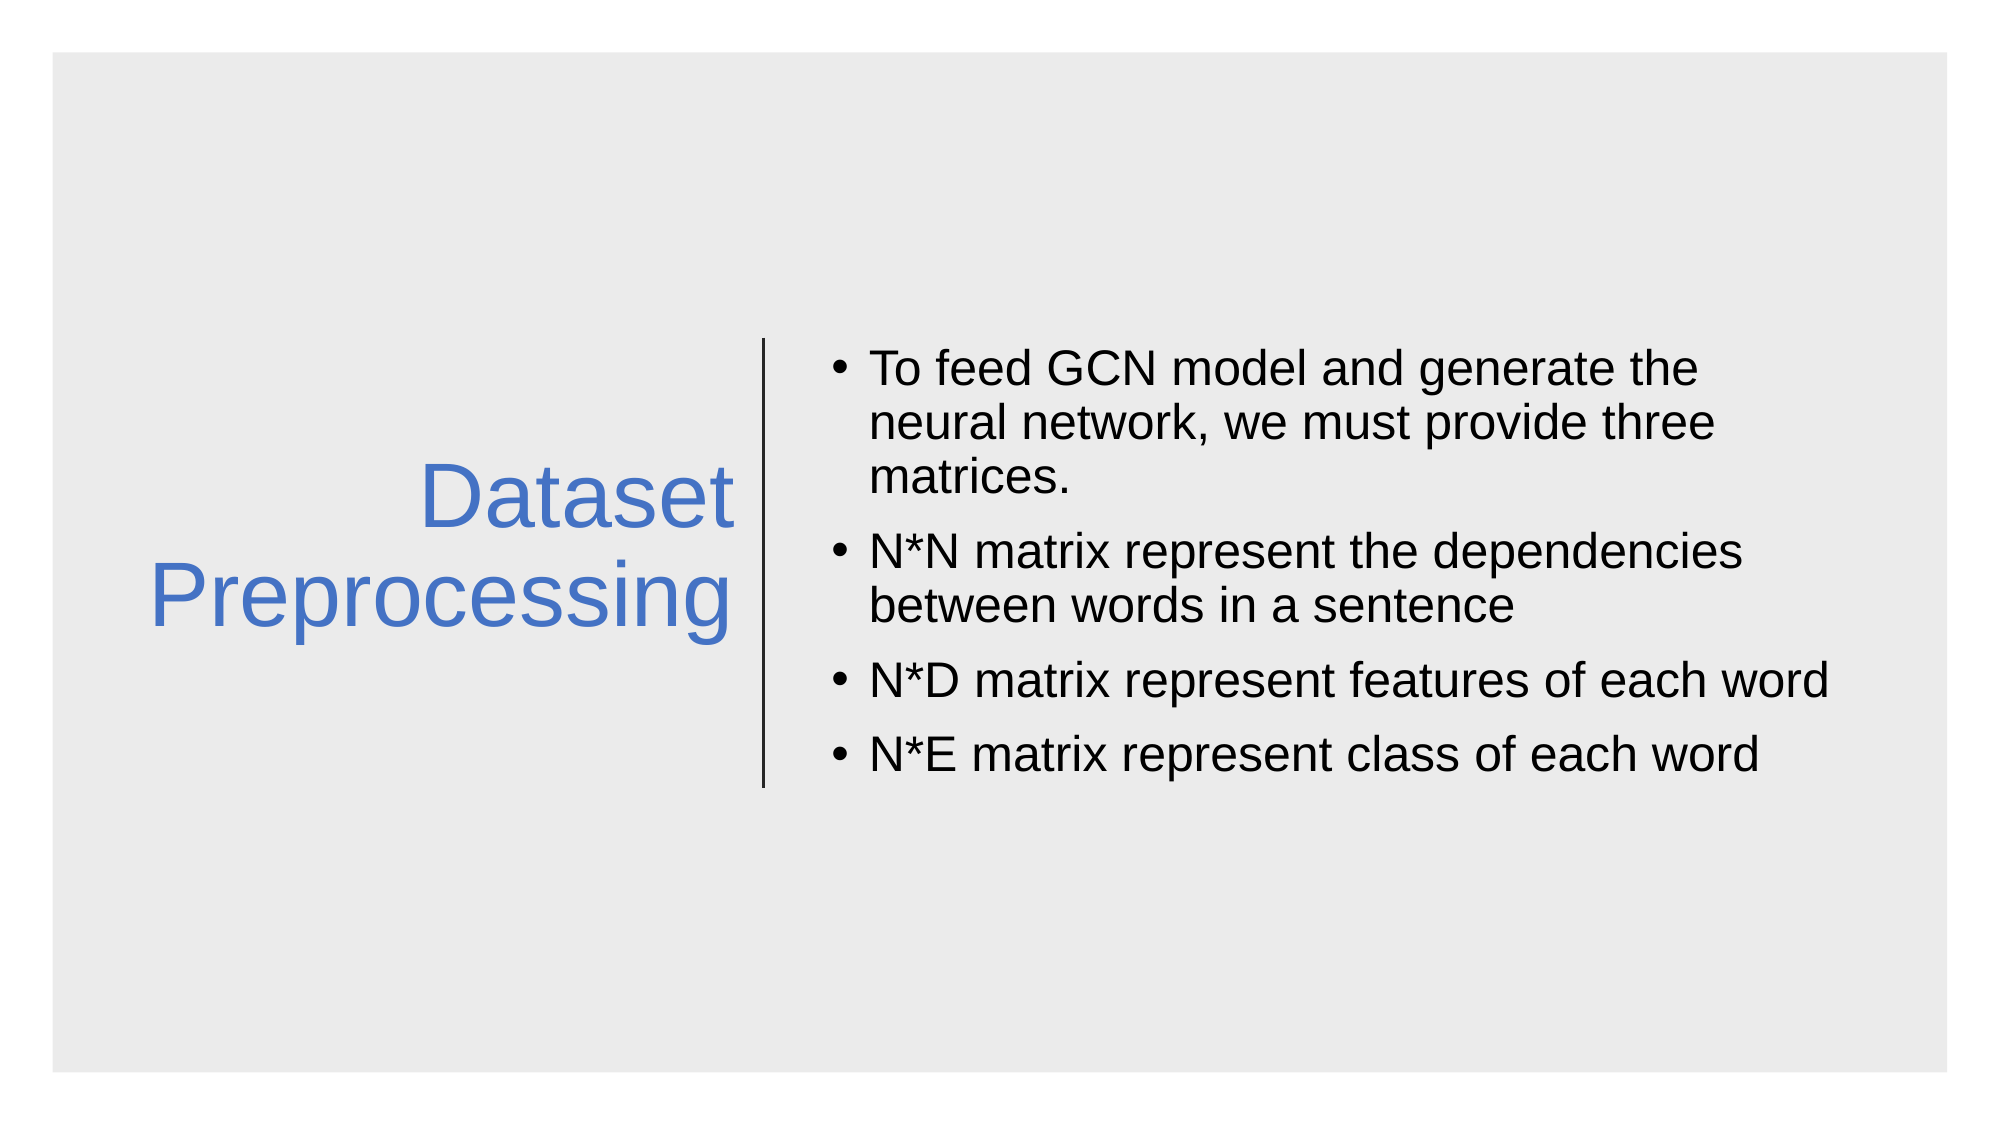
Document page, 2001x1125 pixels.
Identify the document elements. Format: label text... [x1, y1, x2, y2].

text_box [52, 52, 1948, 1073]
title Dataset Preprocessing [98, 142, 750, 952]
list To feed GCN model and generate the neural network, we must provide three matrices. N*N matrix represent the dependencies between words in a sentence N*D matrix represent features of each word N*E matrix represent class of each word [816, 158, 1863, 967]
